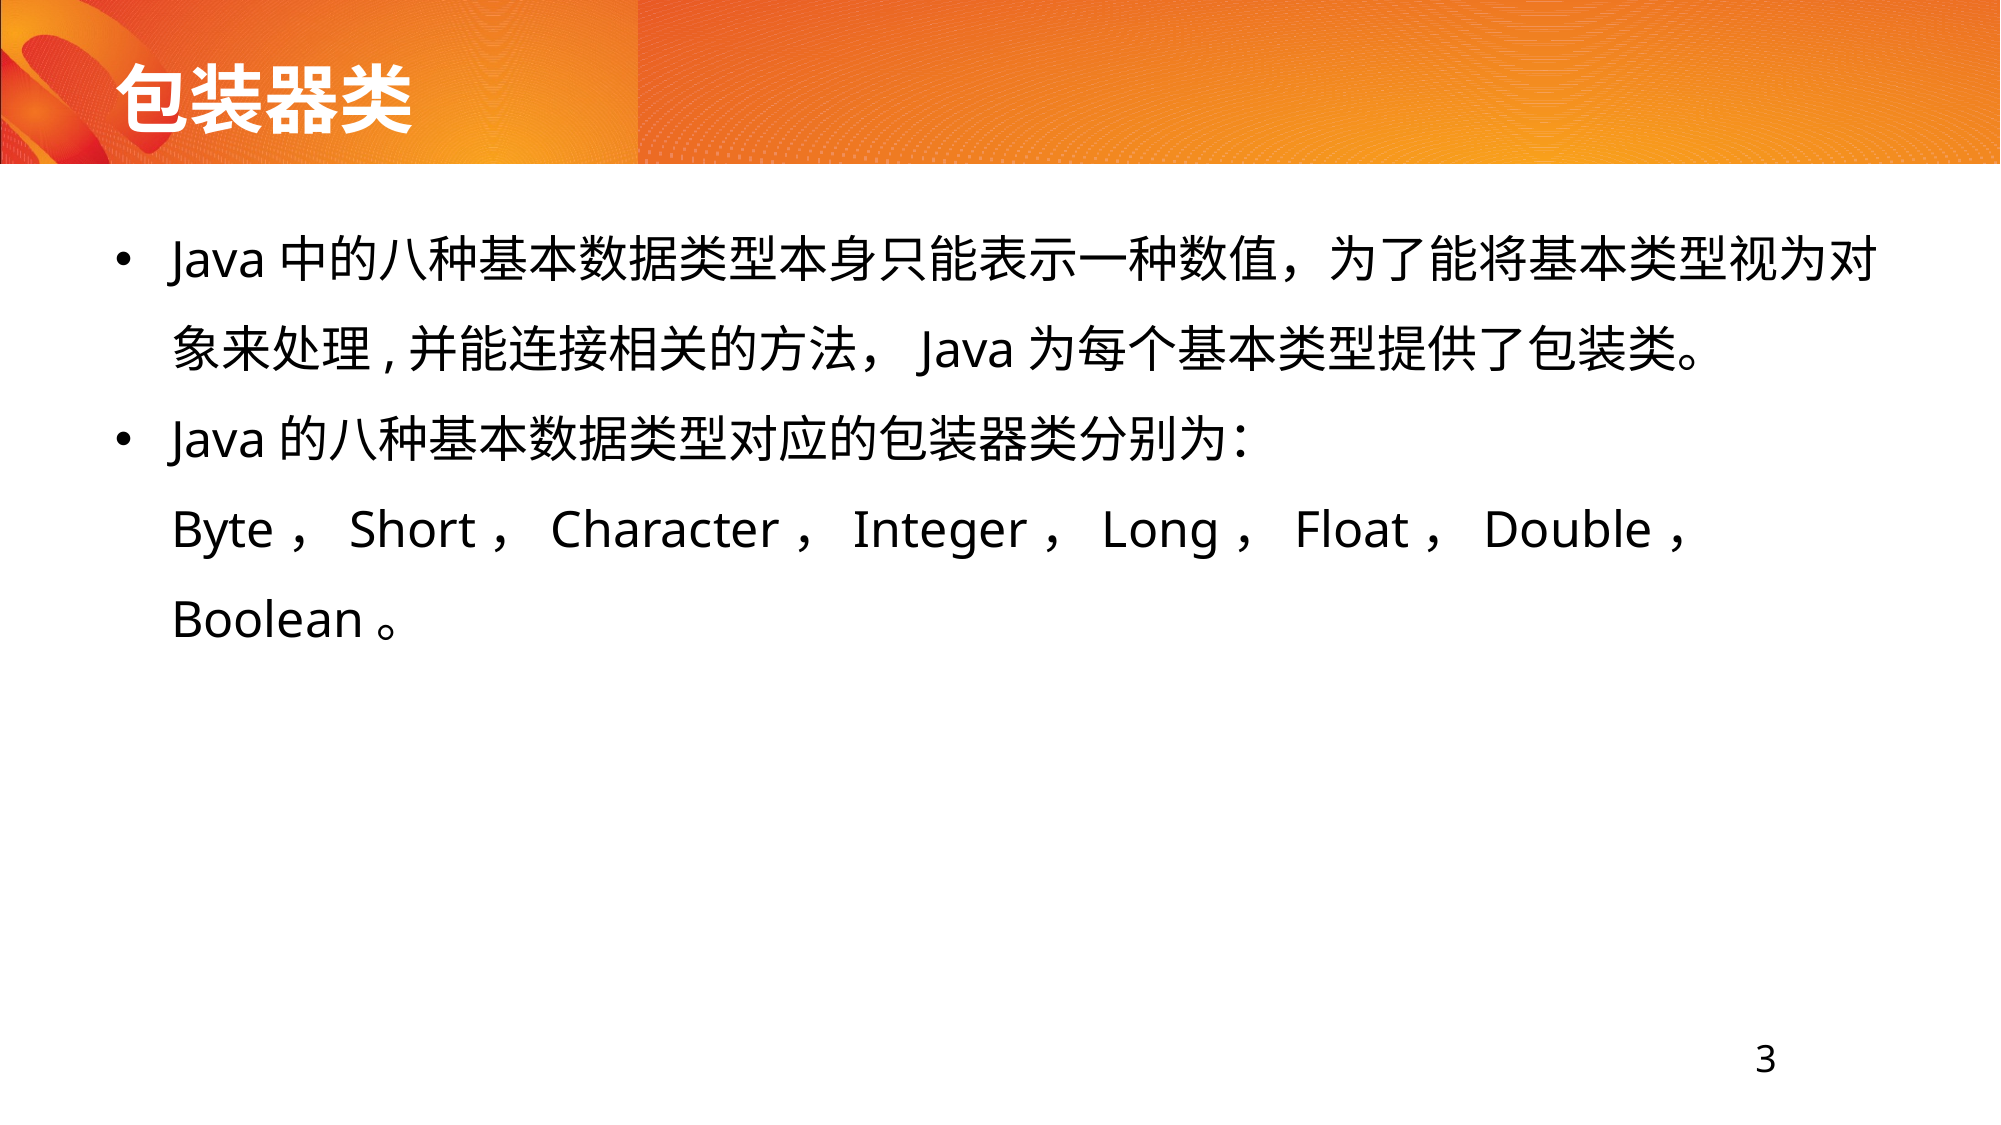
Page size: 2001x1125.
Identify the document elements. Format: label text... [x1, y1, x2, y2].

title 包装器类 [99, 45, 1900, 167]
list Java中的八种基本数据类型本身只能表示一种数值，为了能将基本类型视为对象来处理,并能连接相关的方法，Java为每个基本类型提供了包装类。 Java的八种基本数据类型对应的包装器类分别为：Byte，Short，Character，Integer，Long，Float，Double， Boolean。 [99, 190, 1900, 1005]
picture [0, 0, 2000, 164]
